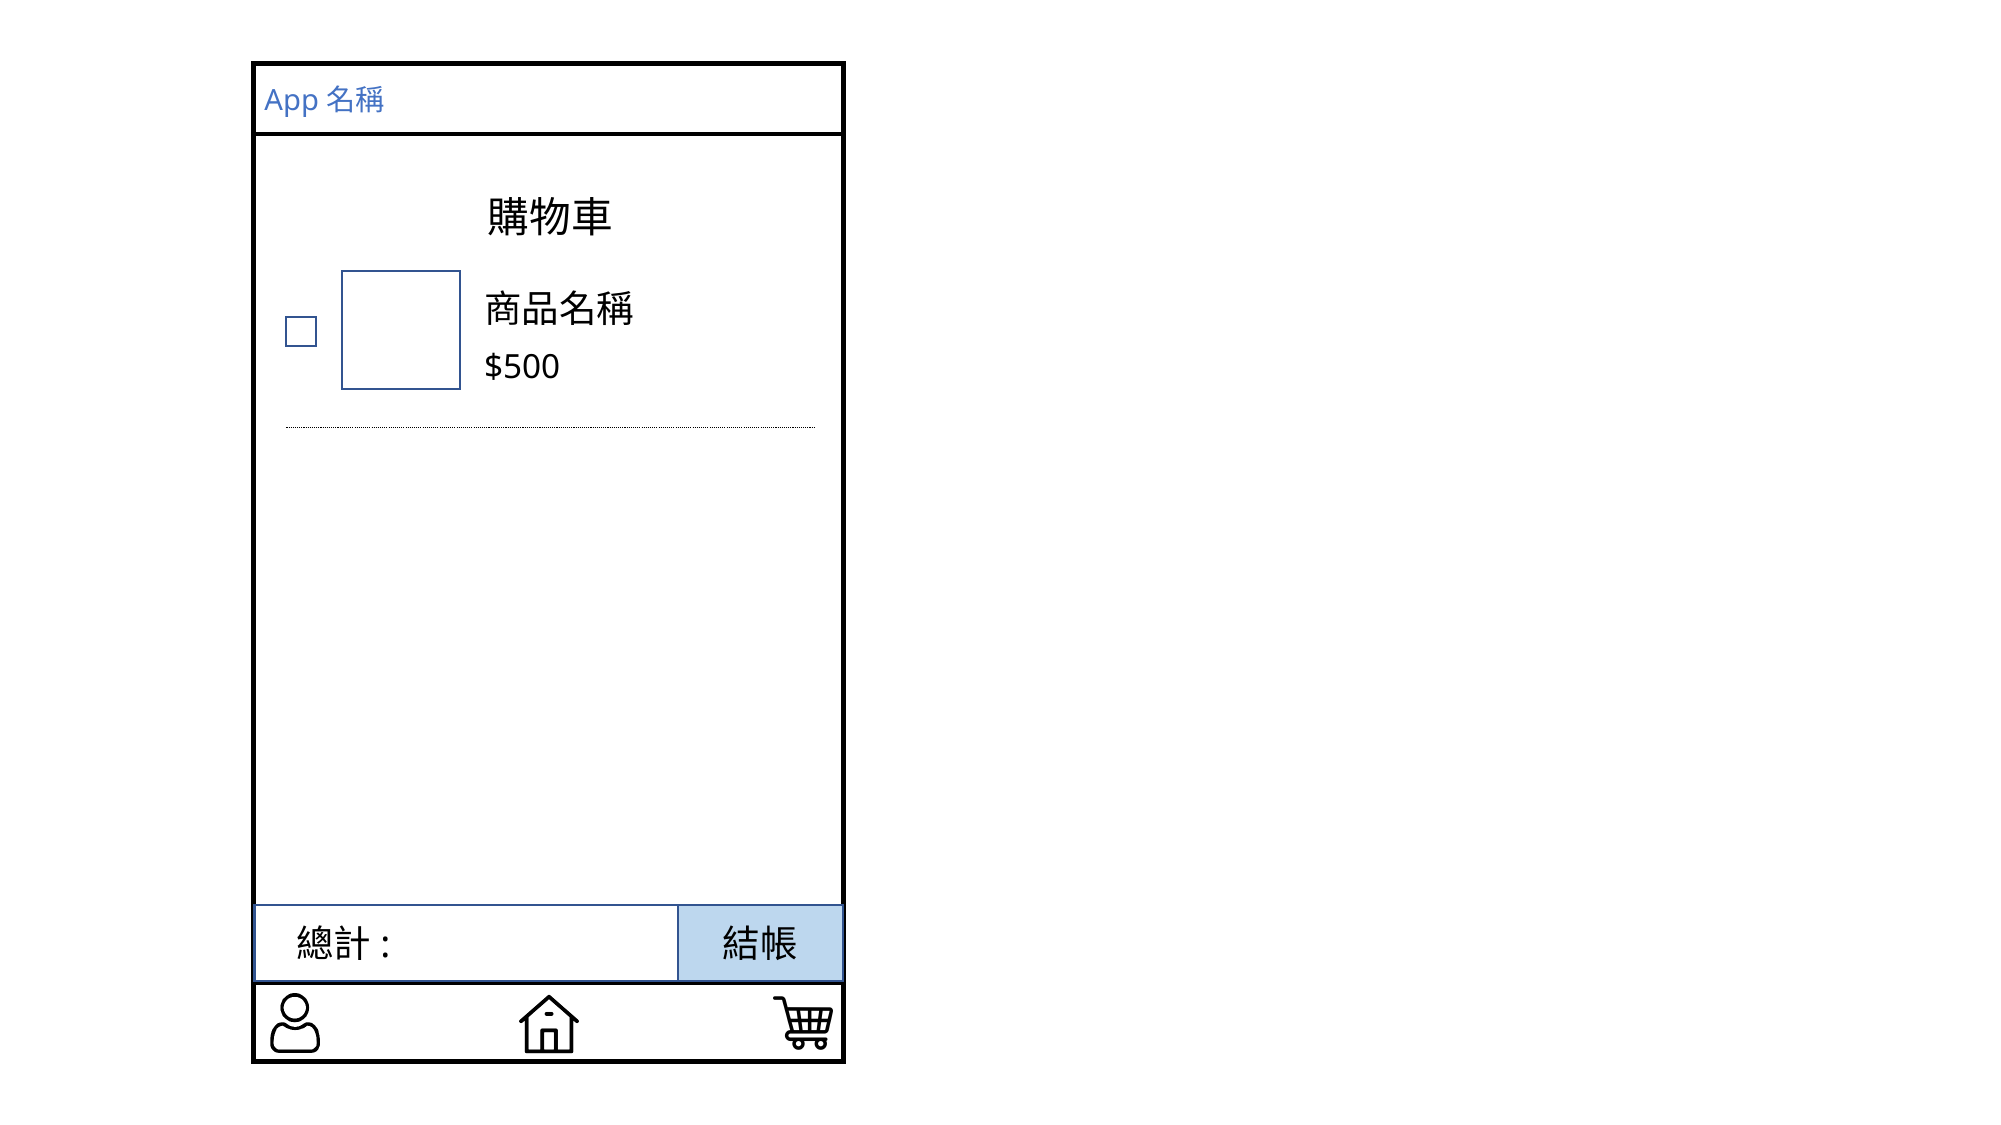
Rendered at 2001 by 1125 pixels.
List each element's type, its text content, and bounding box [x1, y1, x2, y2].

text_box $500 [469, 337, 641, 393]
text_box [252, 62, 845, 1063]
text_box App名稱 [249, 74, 400, 124]
text_box 商品名稱 [469, 277, 707, 337]
picture [773, 993, 833, 1053]
text_box [285, 316, 317, 347]
text_box Y總計: [253, 904, 677, 982]
text_box [341, 270, 461, 390]
text_box 結帳 [677, 904, 844, 982]
picture [518, 994, 579, 1054]
picture [265, 993, 325, 1053]
text_box 購物車 [473, 183, 629, 249]
